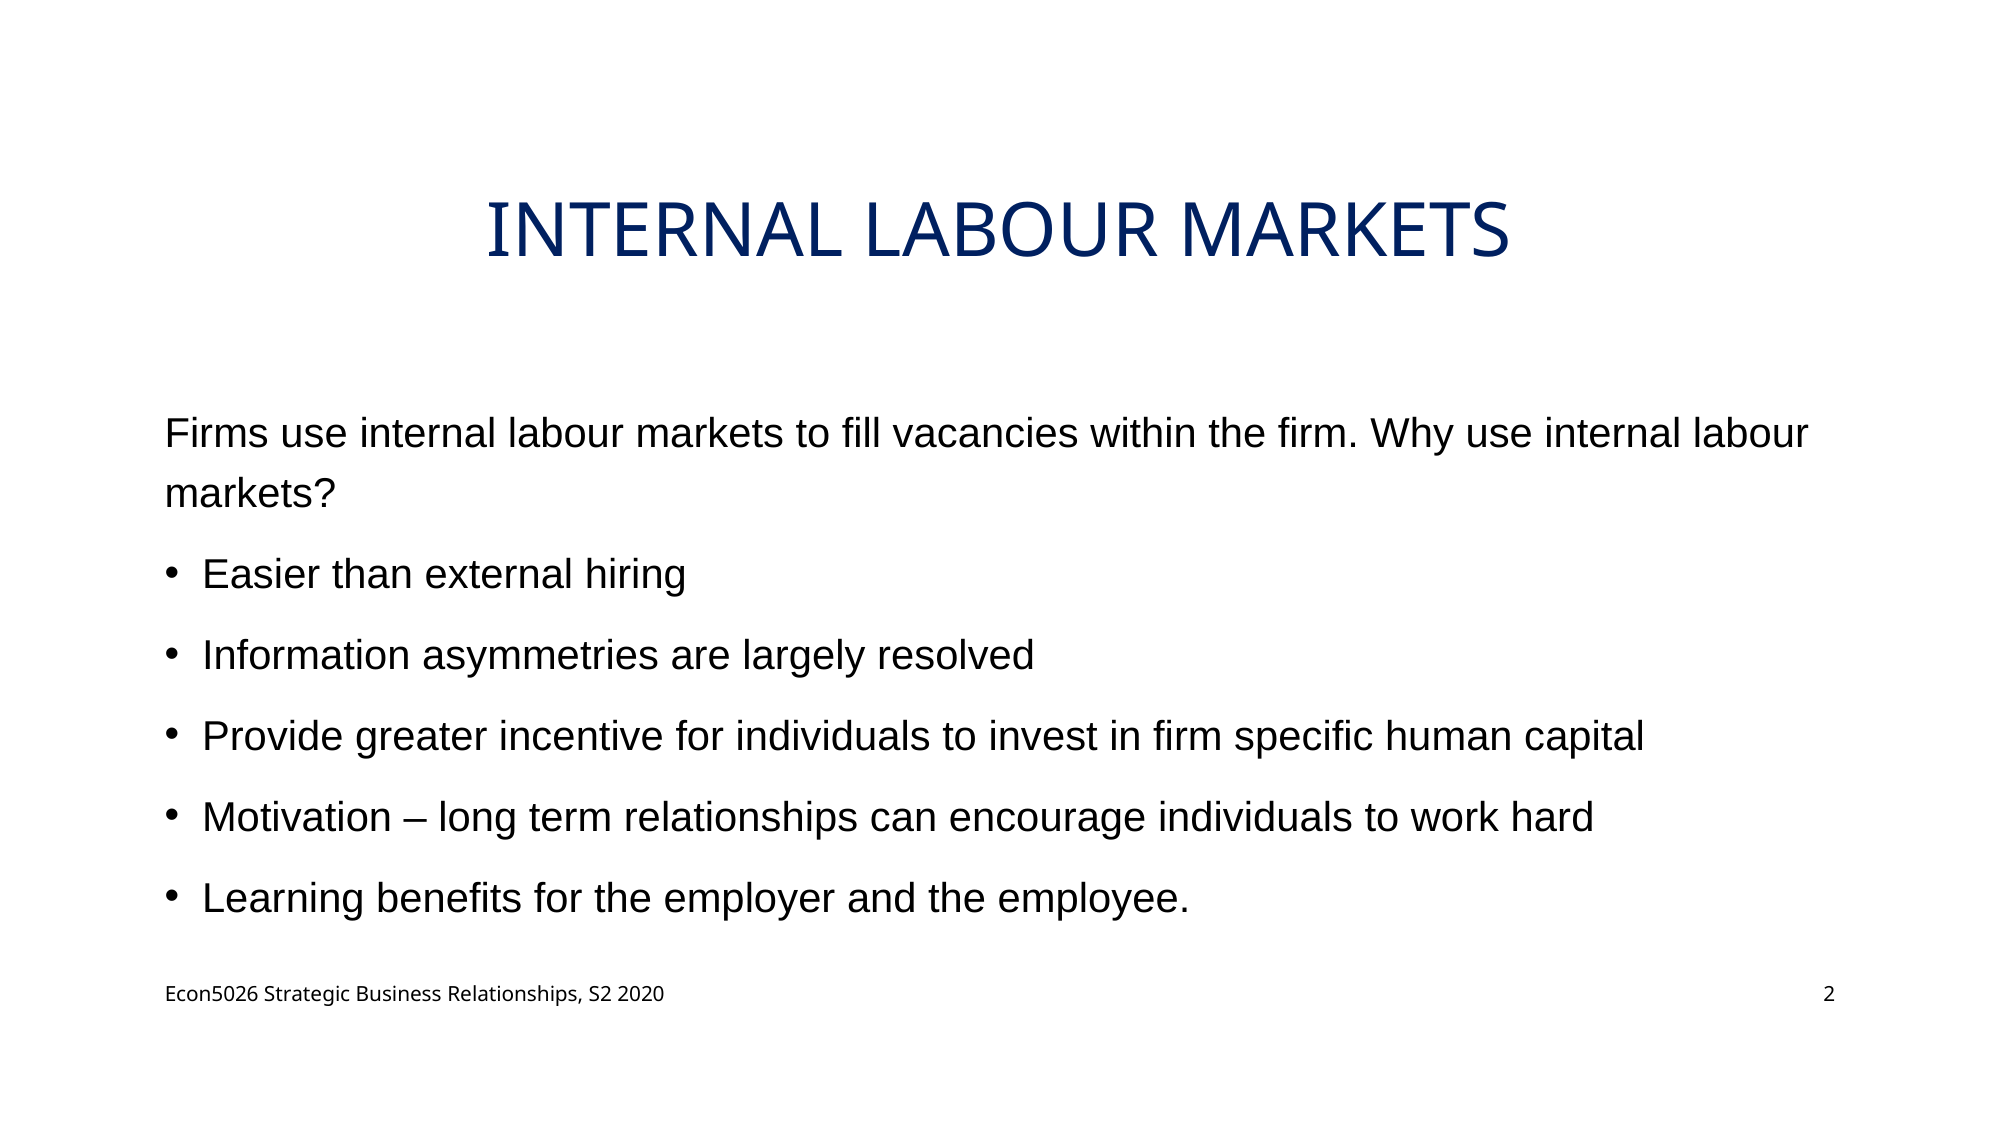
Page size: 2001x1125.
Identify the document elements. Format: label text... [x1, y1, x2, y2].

list Firms use internal labour markets to fill vacancies within the firm. Why use internal labour markets? Easier than external hiring Information asymmetries are largely resolved Provide greater incentive for individuals to invest in firm specific human capital Motivation – long term relationships can encourage individuals to work hard Learning benefits for the employer and the employee. [149, 388, 1850, 950]
footer Econ5026 Strategic Business Relationships, S2 2020 [149, 965, 1245, 1025]
slide_number 2 [1724, 965, 1851, 1025]
title Internal Labour Markets [149, 101, 1851, 364]
